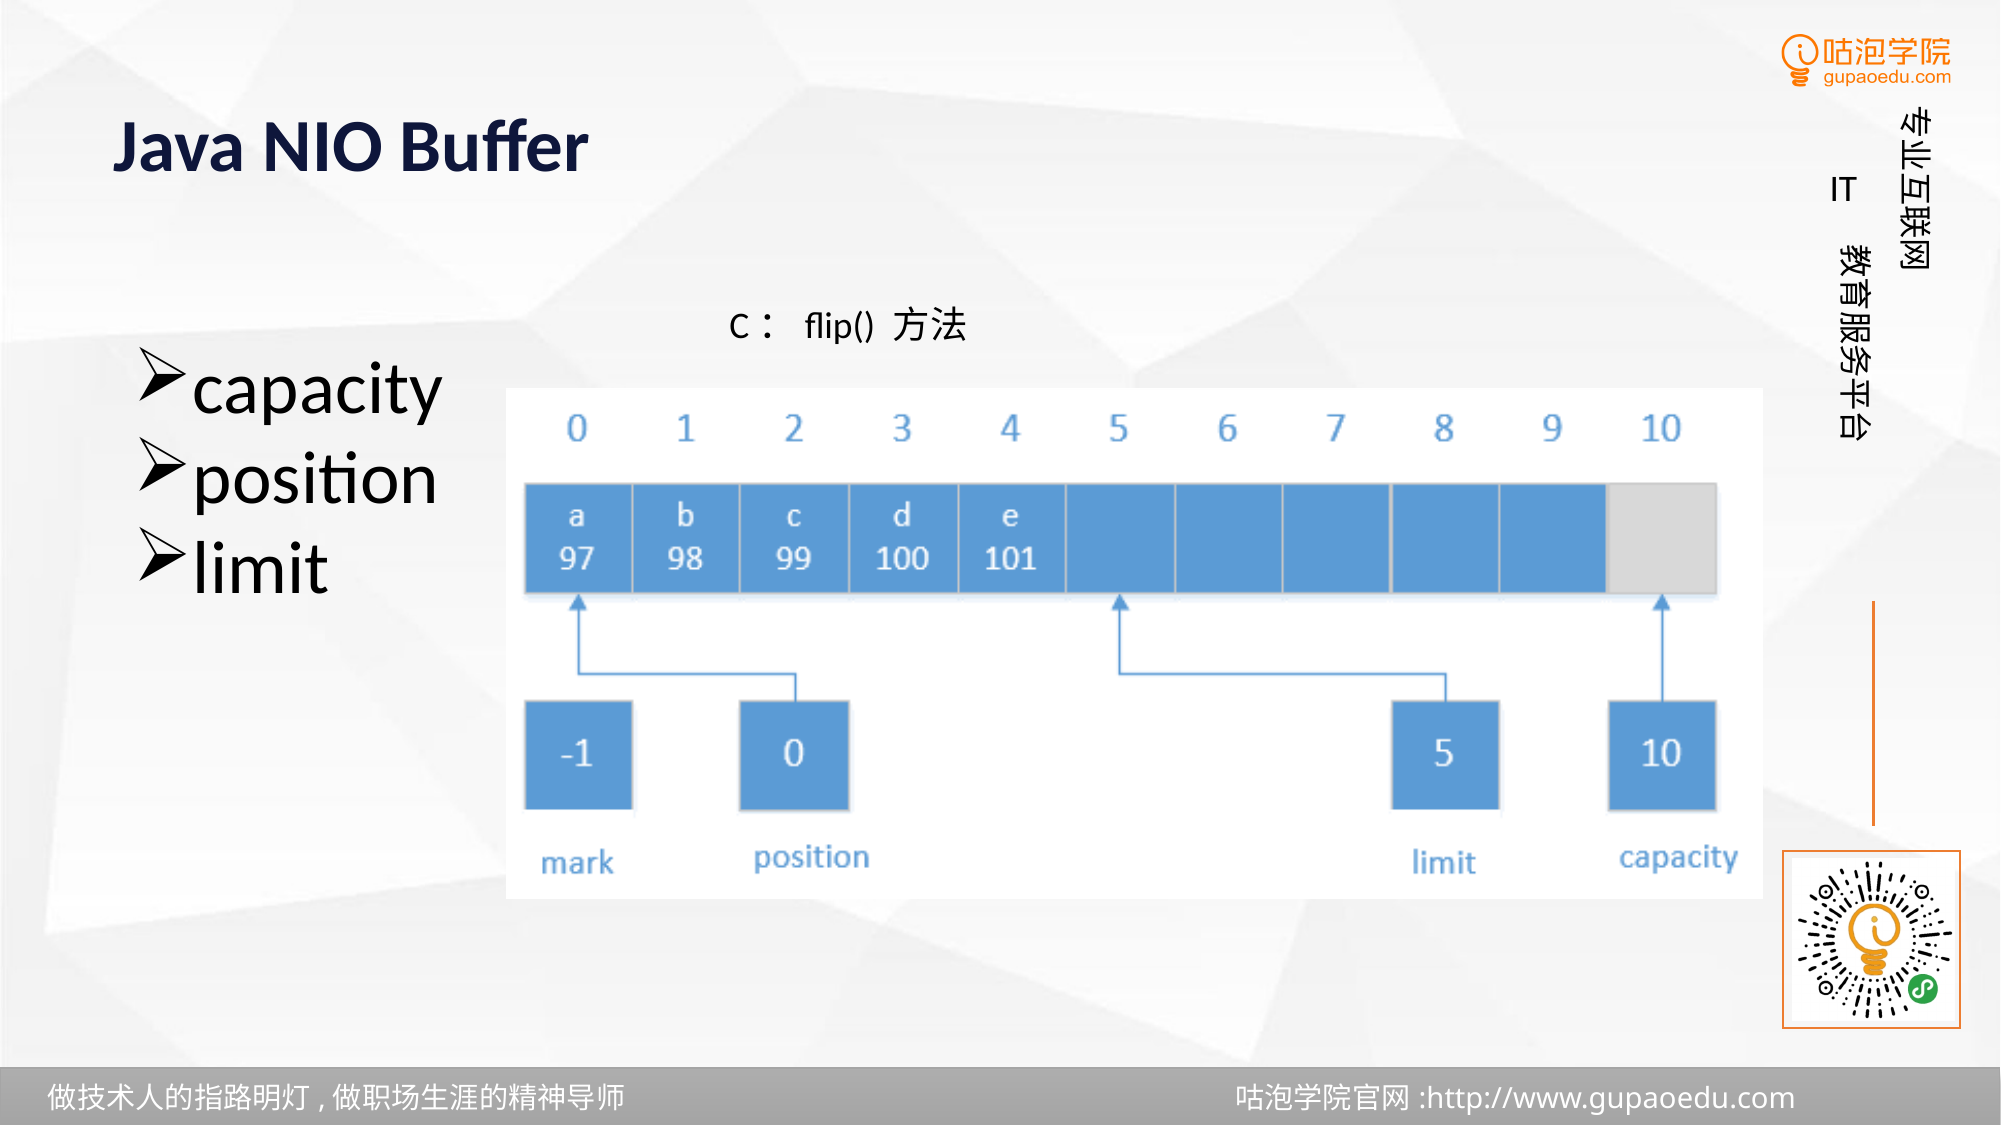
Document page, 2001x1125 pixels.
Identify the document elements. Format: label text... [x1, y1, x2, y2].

text_box 专业互联网 [1874, 91, 1945, 483]
text_box IT [1814, 156, 1873, 217]
text_box 教育服务平台 [1813, 229, 1885, 582]
text_box C：flip() 方法 [714, 293, 1132, 353]
picture [0, 0, 2001, 1125]
text_box Java NIO Buffer [98, 89, 690, 195]
text_box capacity position limit [118, 331, 536, 616]
text_box [1782, 850, 1961, 1029]
